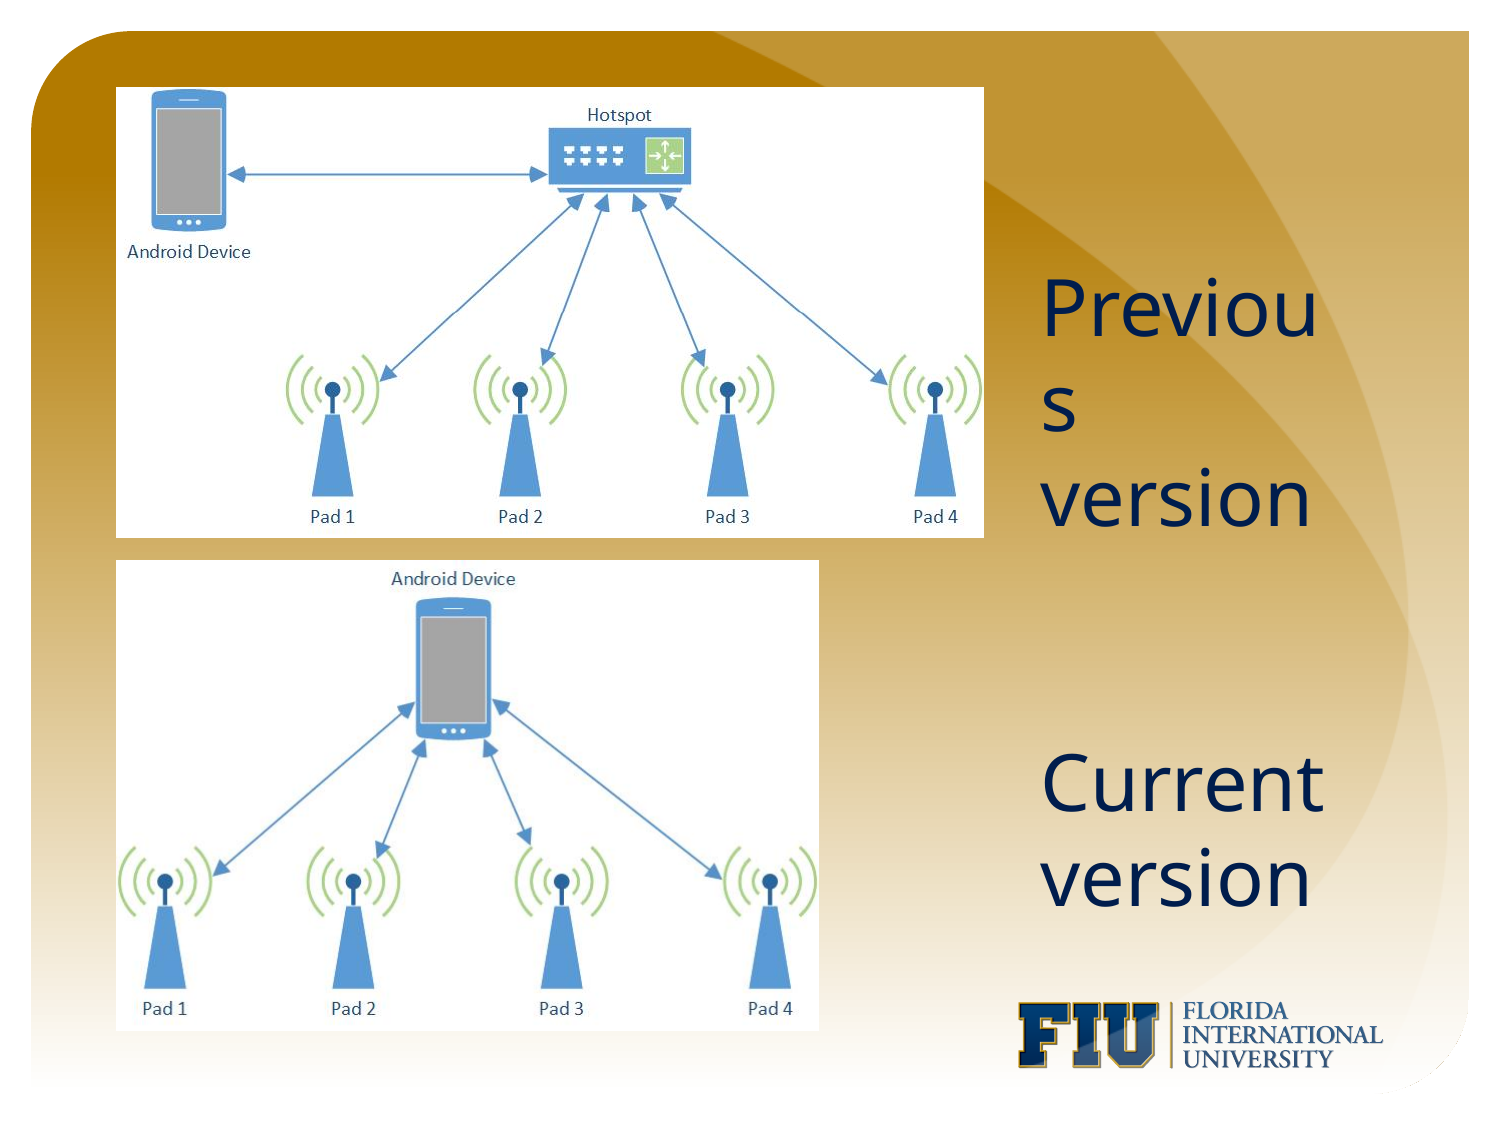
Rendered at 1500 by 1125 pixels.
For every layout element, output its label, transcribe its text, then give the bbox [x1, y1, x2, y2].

picture [24, 30, 1473, 1094]
text_box Previous version Current version [1025, 242, 1364, 930]
